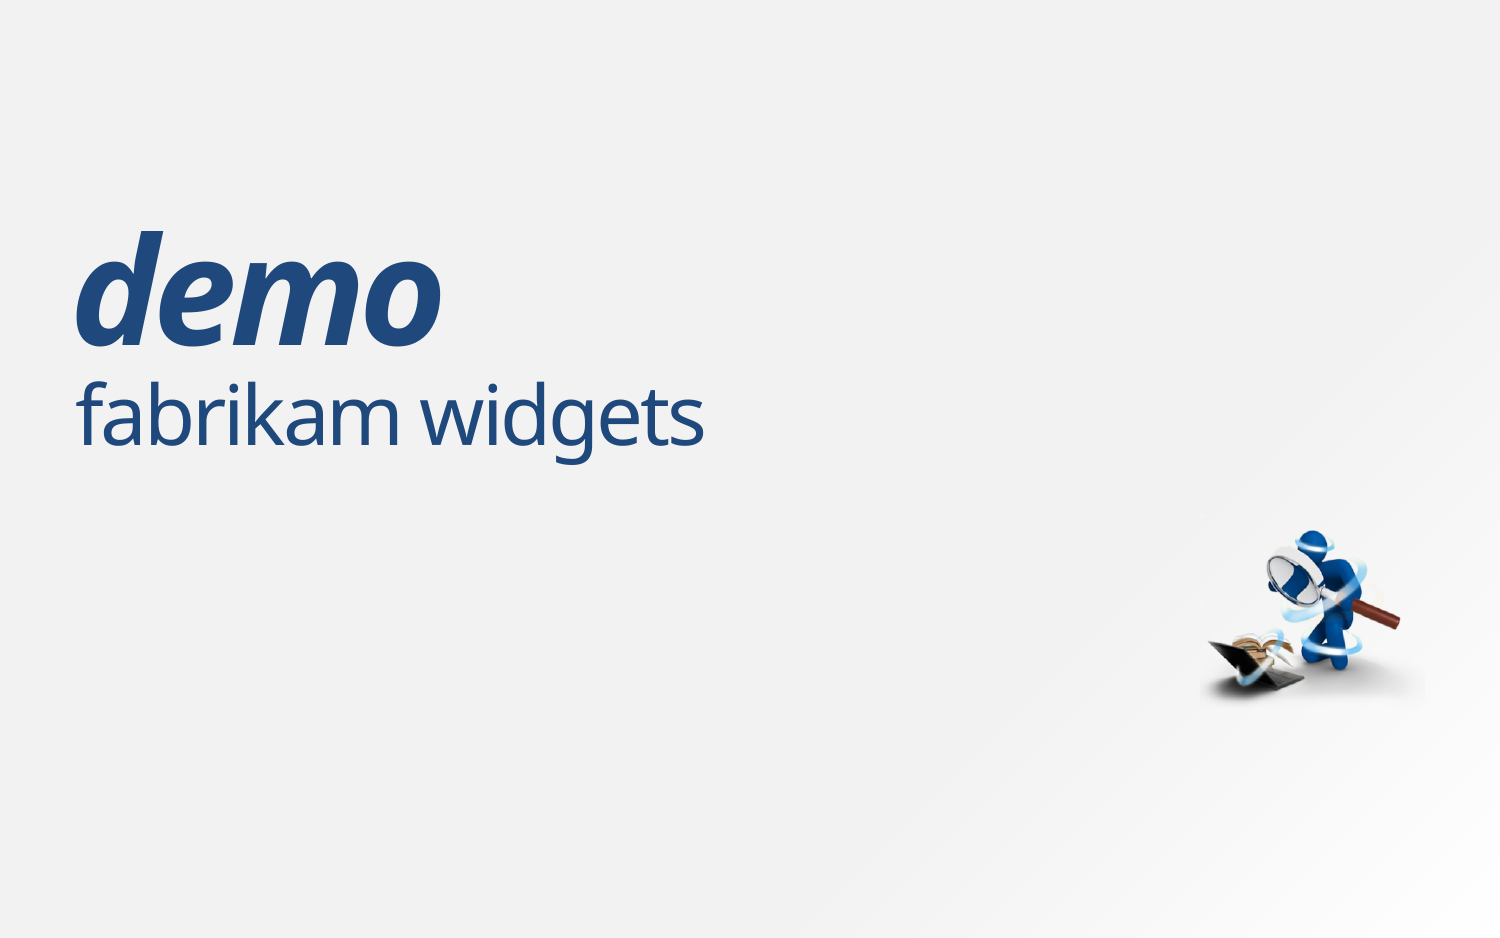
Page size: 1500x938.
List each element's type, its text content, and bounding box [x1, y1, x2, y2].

list fabrikam widgets [75, 361, 1425, 717]
